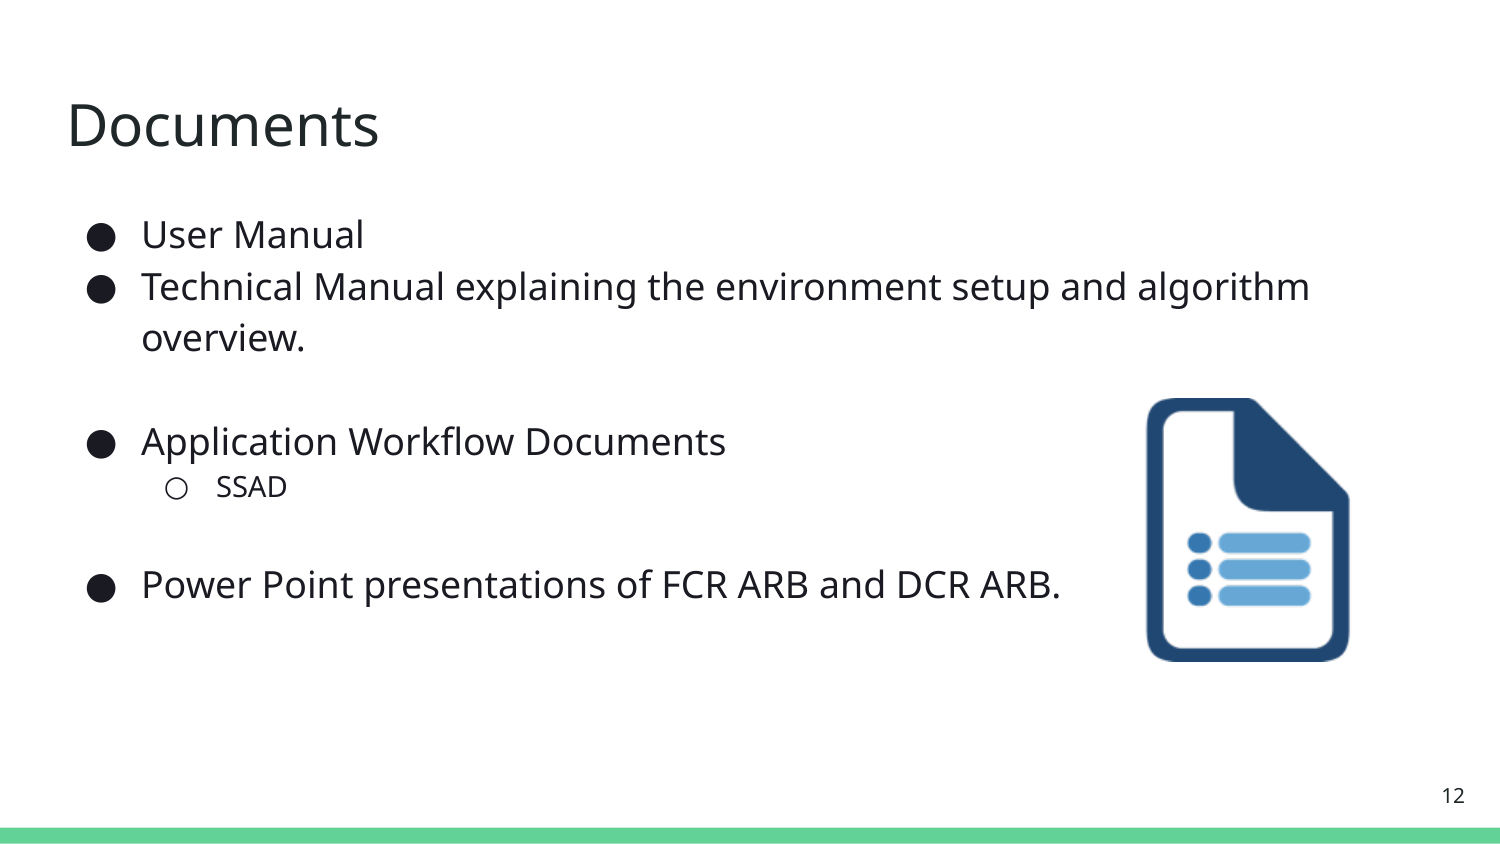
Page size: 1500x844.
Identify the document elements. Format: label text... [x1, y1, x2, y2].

slide_number ‹#› [1389, 764, 1480, 830]
list User Manual Technical Manual explaining the environment setup and algorithm overview. Application Workflow Documents SSAD Power Point presentations of FCR ARB and DCR ARB. [51, 189, 1449, 750]
title Documents [51, 72, 1449, 167]
picture [1120, 397, 1375, 662]
